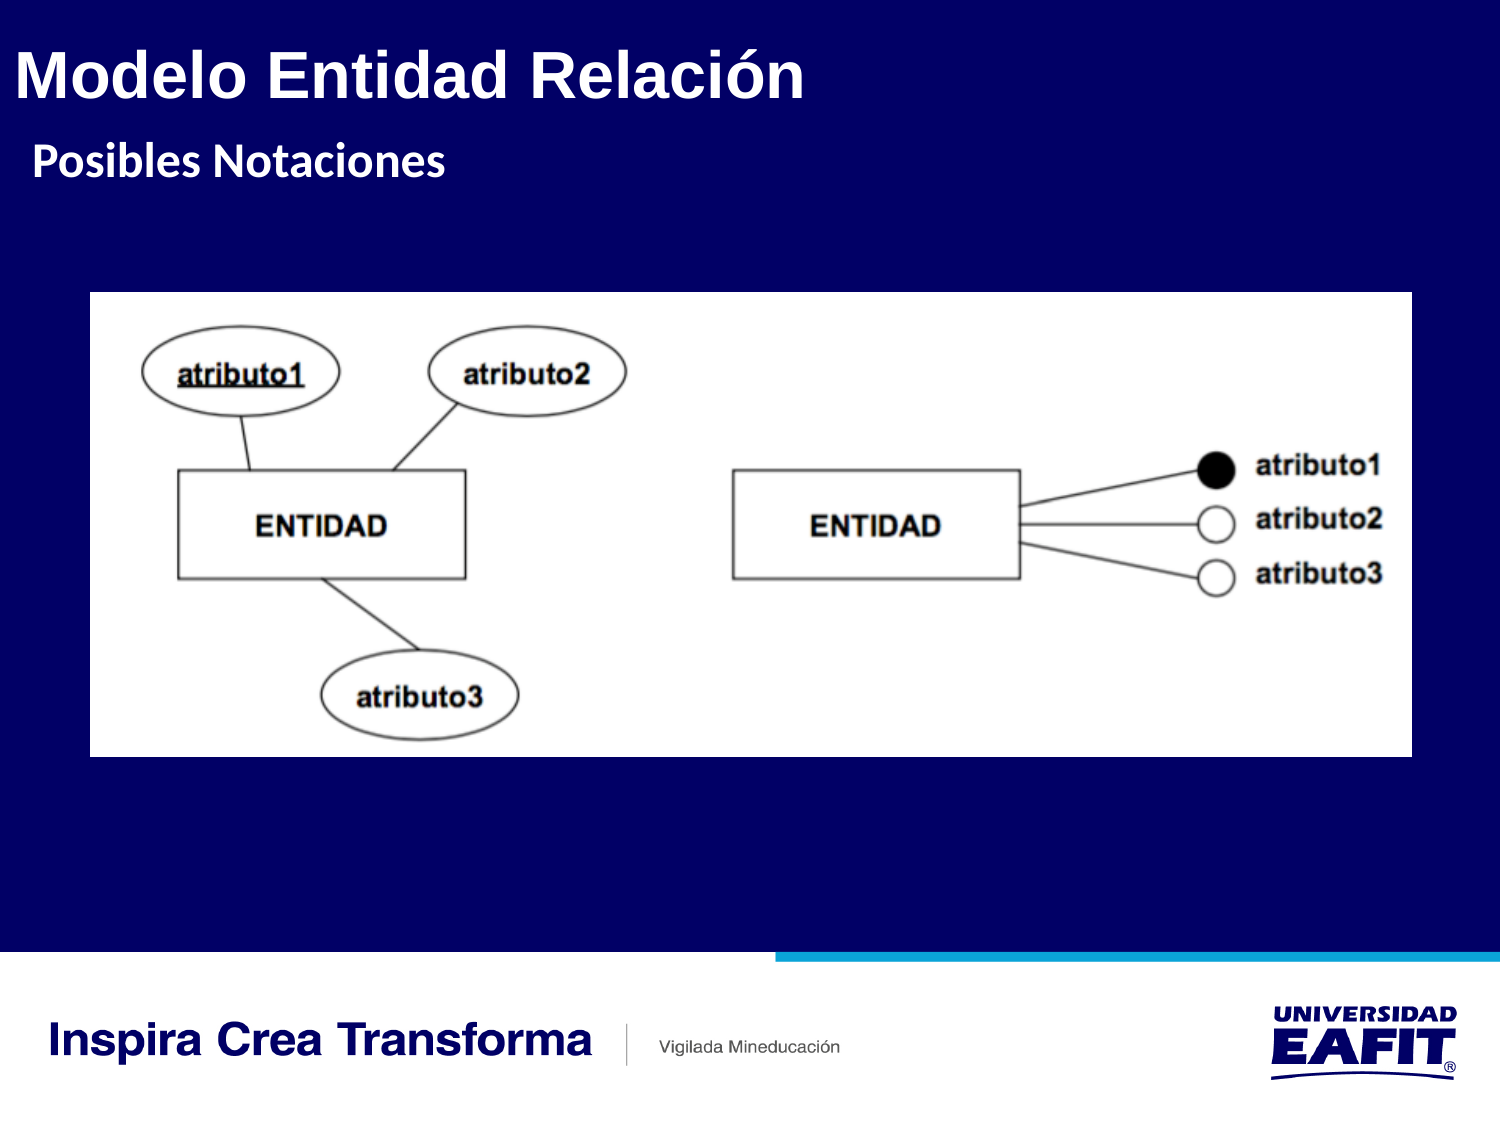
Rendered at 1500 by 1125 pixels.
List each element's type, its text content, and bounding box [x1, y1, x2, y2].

picture [0, 0, 1500, 1125]
text_box Modelo Entidad Relación [0, 24, 1136, 120]
text_box Posibles Notaciones [17, 120, 1485, 196]
